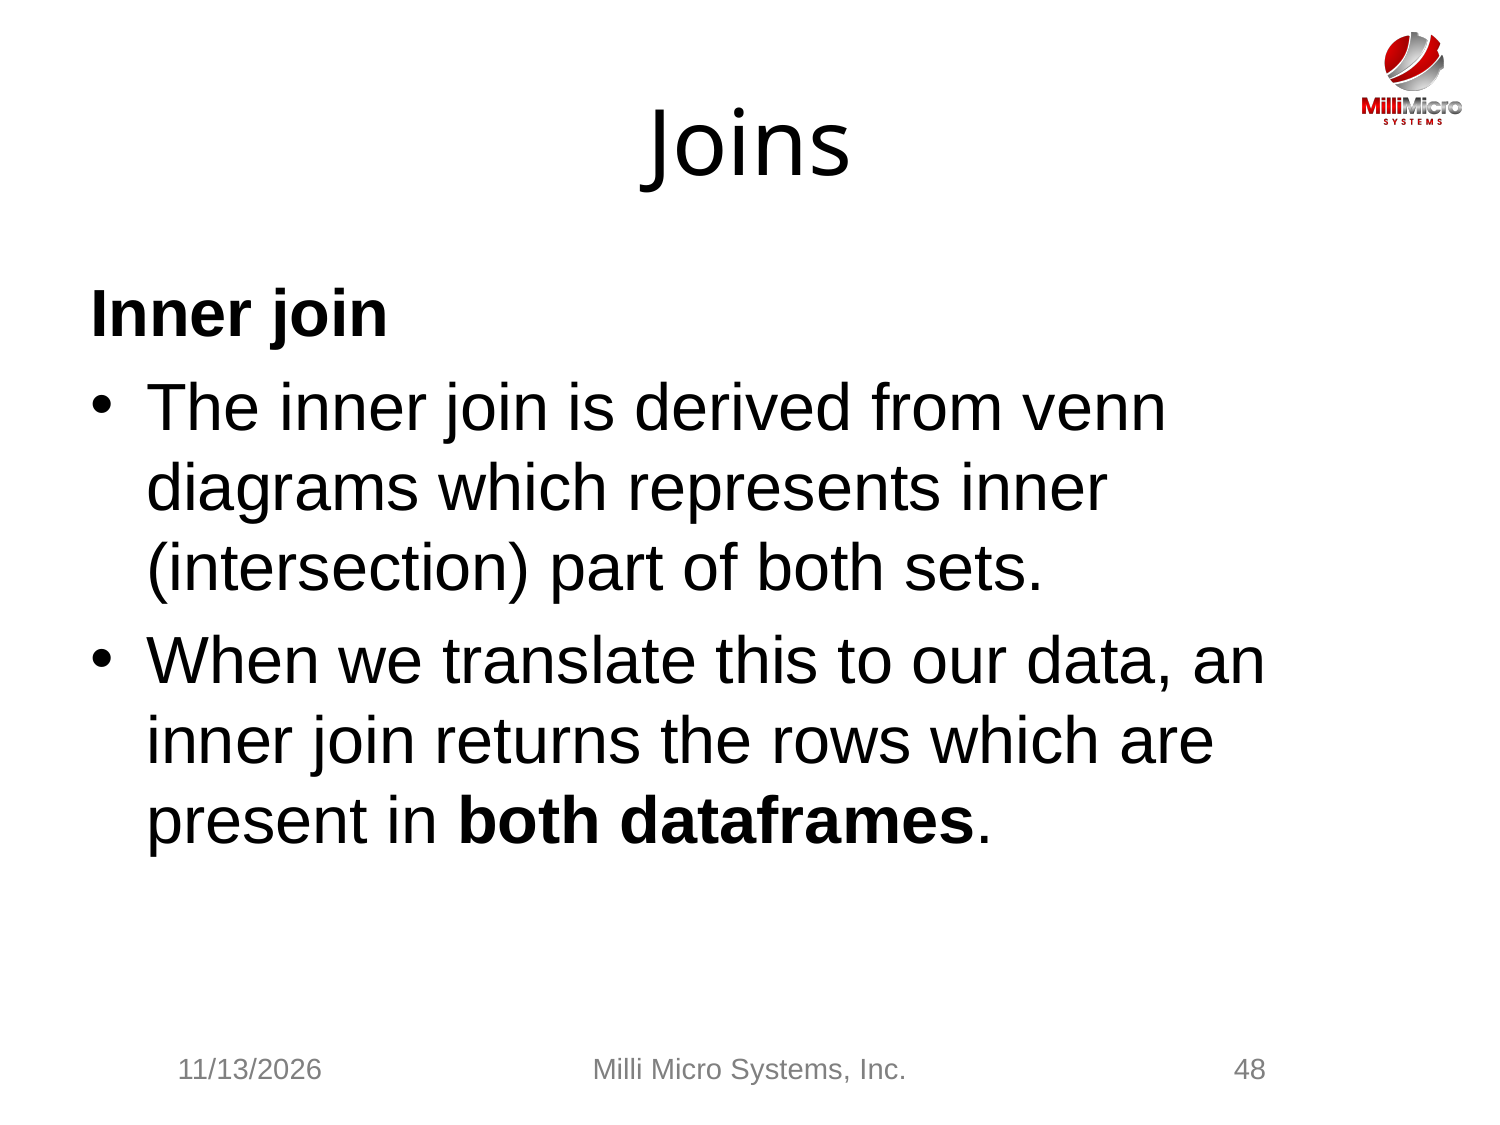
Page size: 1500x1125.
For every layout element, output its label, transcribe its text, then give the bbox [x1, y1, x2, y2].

list Inner join The inner join is derived from venn diagrams which represents inner (intersection) part of both sets. When we translate this to our data, an inner join returns the rows which are present in both dataframes. [75, 262, 1425, 1005]
footer Milli Micro Systems, Inc. [512, 1042, 988, 1103]
slide_number 48 [1074, 1042, 1425, 1103]
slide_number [75, 1042, 425, 1103]
title Joins [75, 45, 1425, 233]
picture [1362, 32, 1462, 125]
